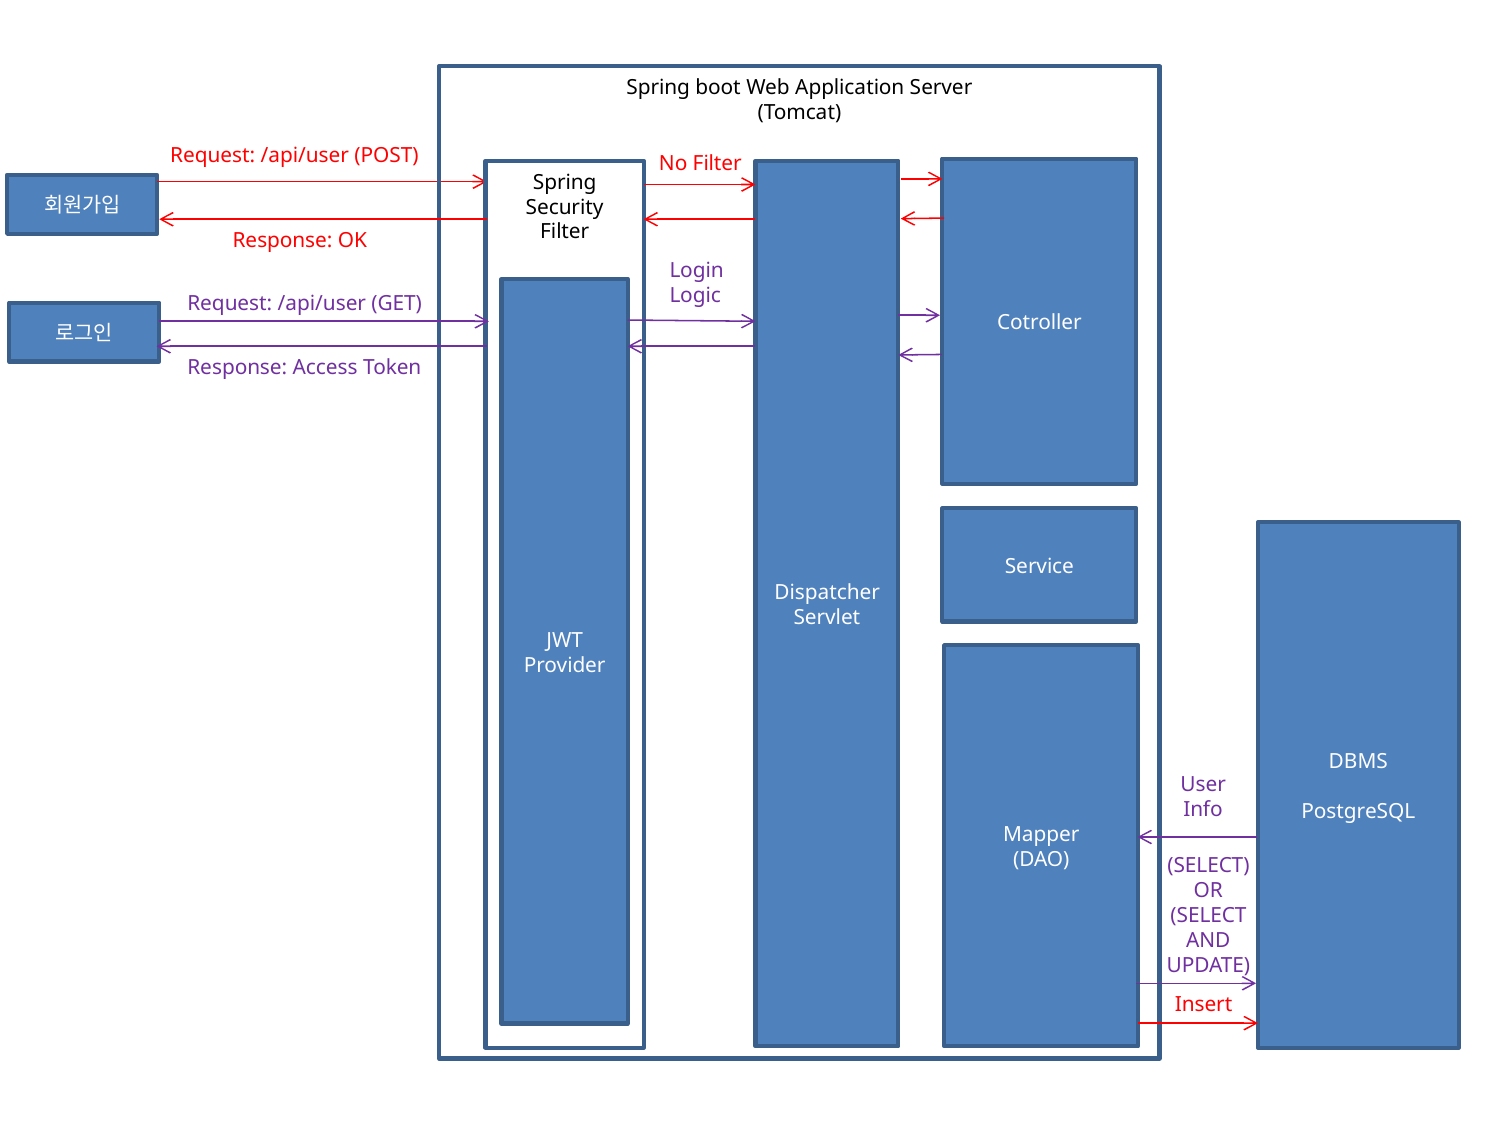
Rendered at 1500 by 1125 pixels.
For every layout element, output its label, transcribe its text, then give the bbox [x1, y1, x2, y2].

text_box (SELECT) OR (SELECT AND UPDATE) [1163, 843, 1265, 984]
text_box DBMS PostgreSQL [1256, 520, 1461, 1050]
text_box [438, 66, 1160, 1059]
text_box Insert [1163, 992, 1248, 1022]
text_box Request: /api/user (GET) [172, 282, 433, 320]
text_box 회원가입 [5, 173, 159, 236]
text_box Response: OK [217, 228, 382, 259]
text_box User Info [1165, 763, 1241, 828]
text_box Request: /api/user (POST) [155, 134, 433, 175]
text_box Response: Access Token [172, 354, 433, 386]
text_box 로그인 [7, 301, 161, 364]
